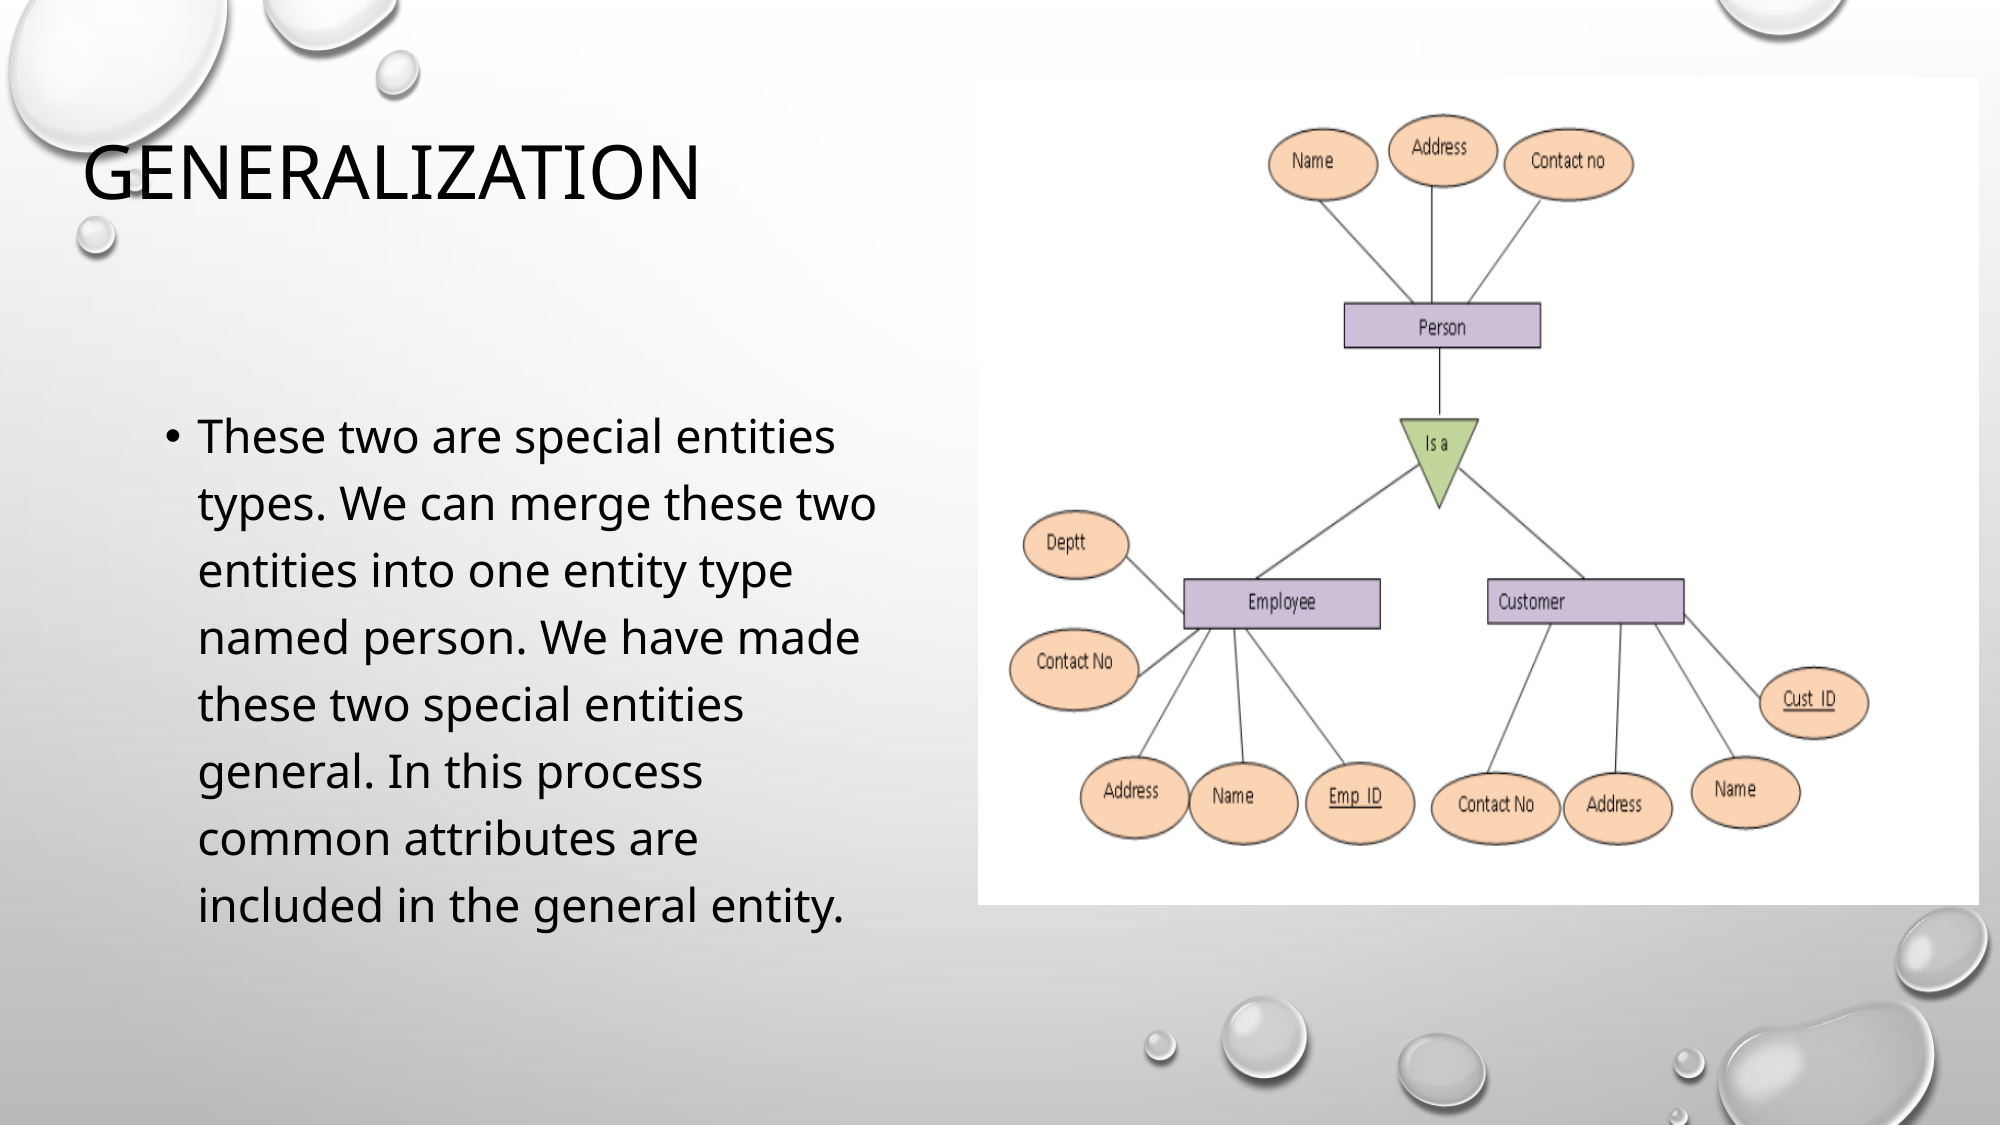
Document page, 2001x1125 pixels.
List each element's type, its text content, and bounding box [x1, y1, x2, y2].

picture [0, 0, 2000, 1125]
list These two are special entities types. We can merge these two entities into one entity type named person. We have made these two special entities general. In this process common attributes are included in the general entity. [149, 388, 908, 950]
title Generalization [58, 44, 727, 306]
